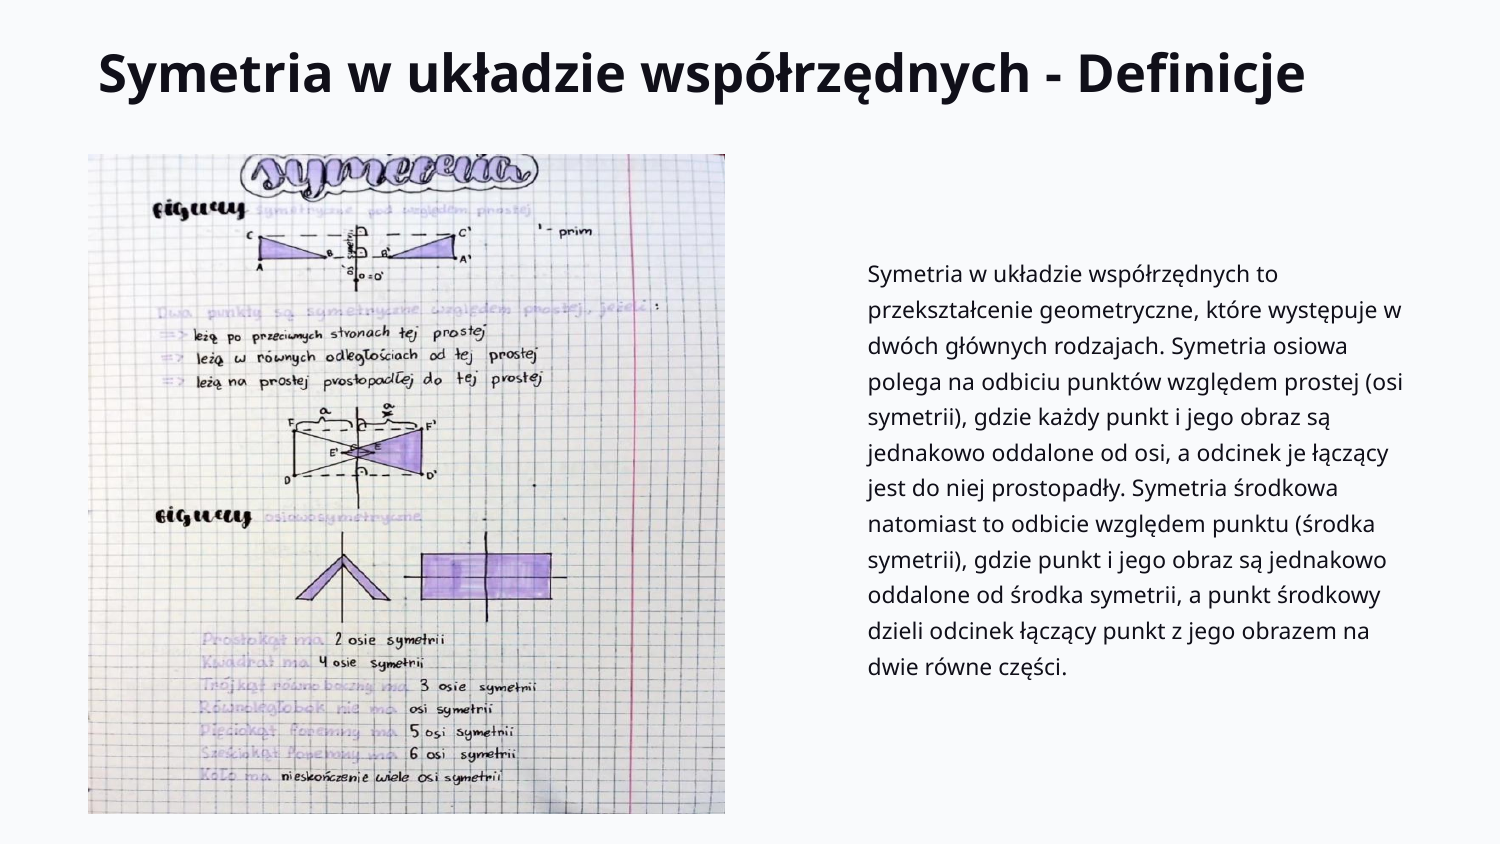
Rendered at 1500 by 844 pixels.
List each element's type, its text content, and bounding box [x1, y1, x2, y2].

picture [87, 154, 726, 815]
text_box Symetria w układzie współrzędnych to przekształcenie geometryczne, które występuje w dwóch głównych rodzajach. Symetria osiowa polega na odbiciu punktów względem prostej (osi symetrii), gdzie każdy punkt i jego obraz są jednakowo oddalone od osi, a odcinek je łączący jest do niej prostopadły. Symetria środkowa natomiast to odbicie względem punktu (środka symetrii), gdzie punkt i jego obraz są jednakowo oddalone od środka symetrii, a punkt środkowy dzieli odcinek łączący punkt z jego obrazem na dwie równe części. [852, 236, 1442, 733]
text_box Symetria w układzie współrzędnych - Definicje [83, 18, 1417, 124]
